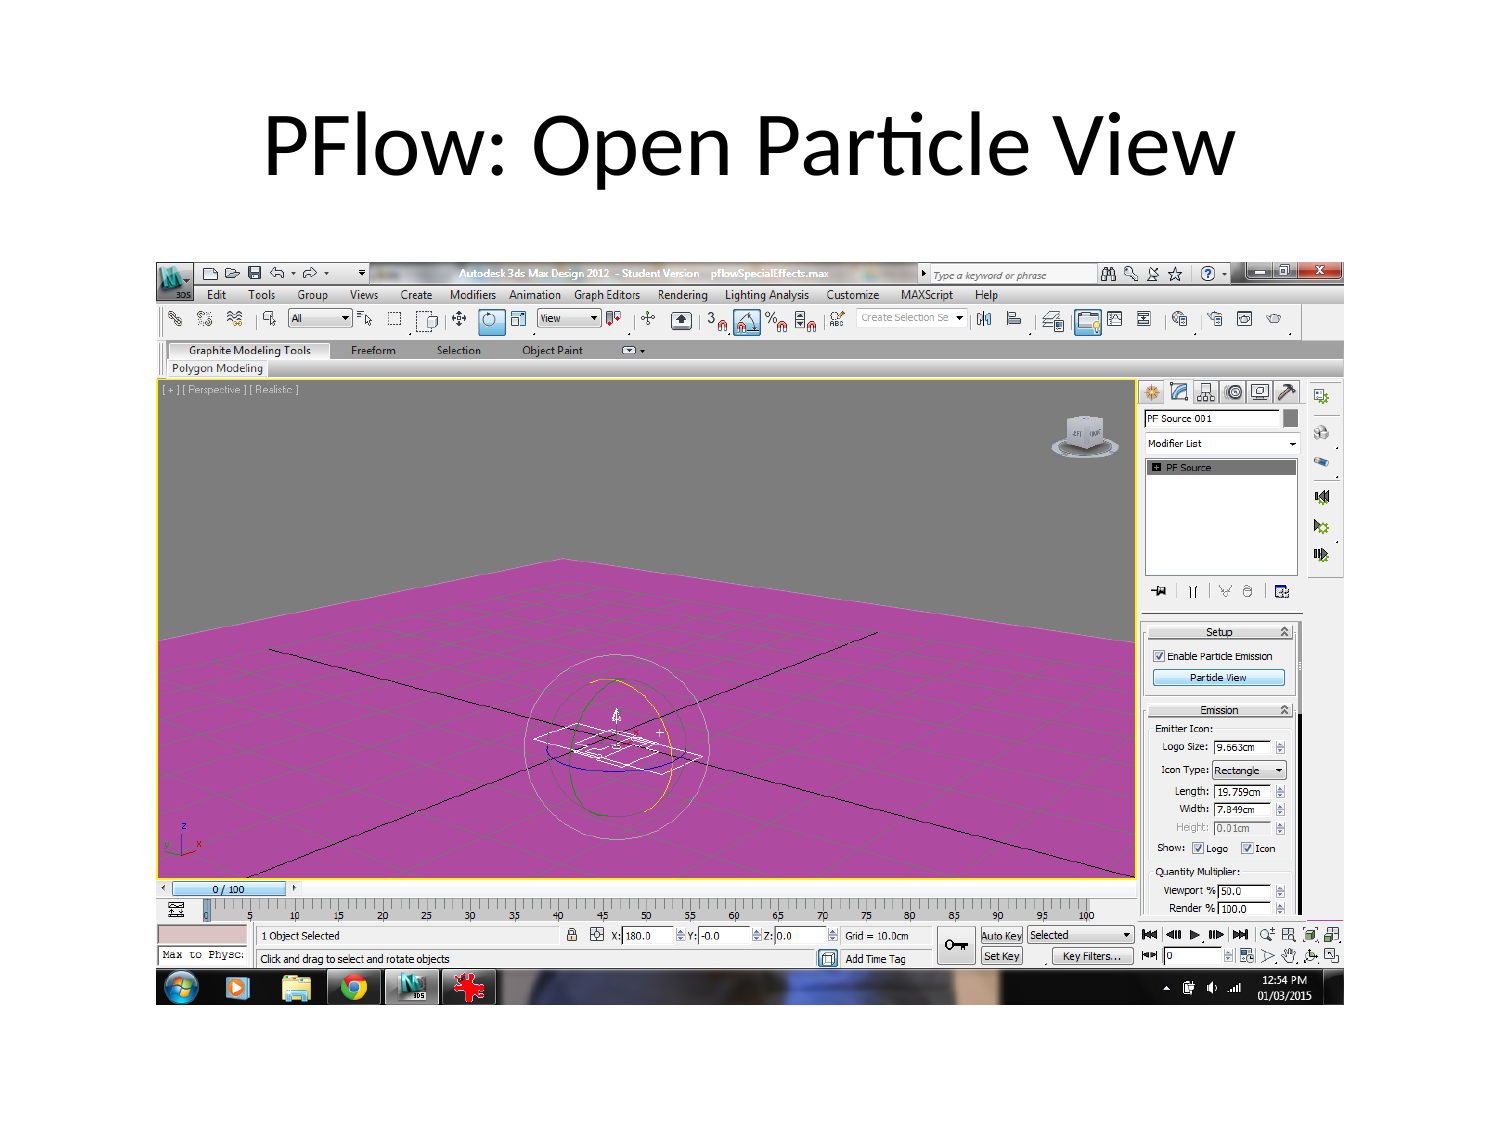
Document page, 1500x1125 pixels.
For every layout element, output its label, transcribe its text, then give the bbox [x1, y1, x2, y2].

title PFlow: Open Particle View [75, 45, 1425, 233]
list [74, 262, 1426, 1006]
